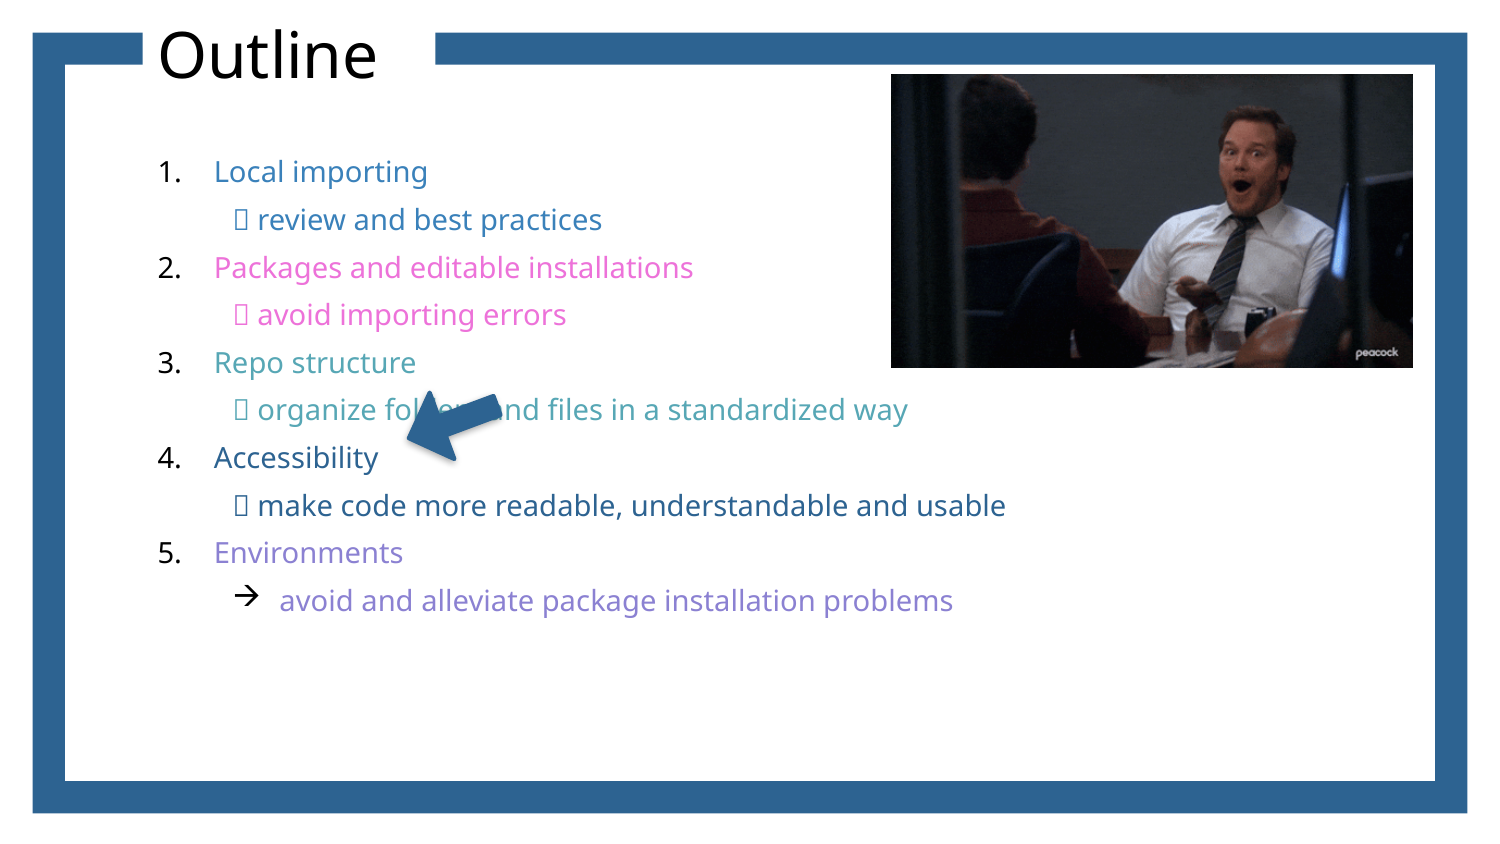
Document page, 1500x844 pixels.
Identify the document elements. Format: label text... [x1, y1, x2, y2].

text_box [408, 392, 501, 460]
text_box Outline [142, 0, 436, 138]
picture [890, 74, 1413, 369]
text_box Local importing  review and best practices Packages and editable installations  avoid importing errors Repo structure  organize folders and files in a standardized way Accessibility  make code more readable, understandable and usable Environments avoid and alleviate package installation problems [142, 138, 1407, 755]
